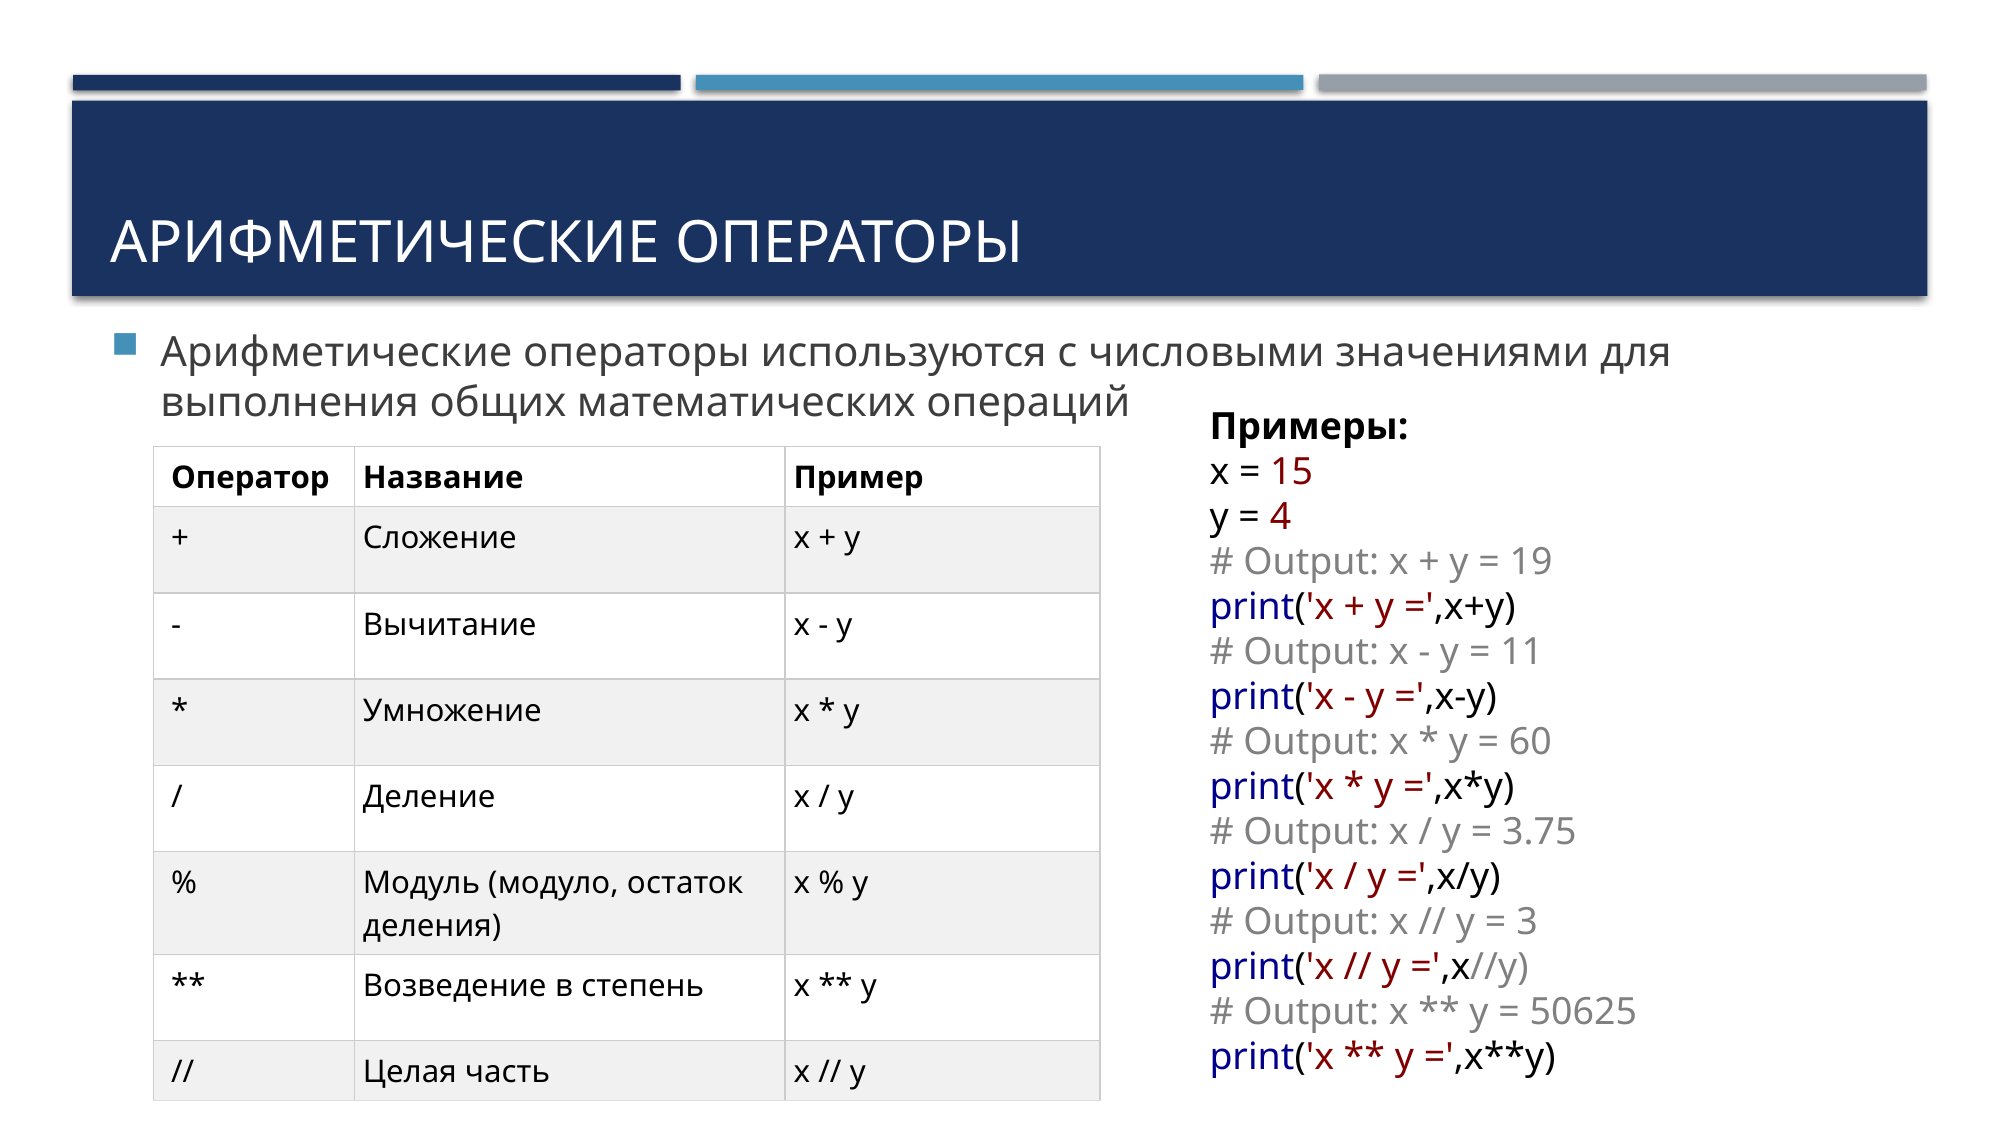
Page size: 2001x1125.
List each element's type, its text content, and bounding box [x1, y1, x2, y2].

table_cell Вычитание [355, 594, 784, 678]
table_header Оператор [154, 447, 354, 506]
table_cell Умножение [355, 680, 784, 765]
table_cell x ** y [786, 955, 1099, 1040]
table_cell Возведение в степень [355, 955, 784, 1040]
table_cell x * y [786, 680, 1099, 765]
title Арифметические операторы [95, 115, 1905, 282]
table_cell x // y [786, 1041, 1099, 1100]
table_header Пример [786, 447, 1099, 506]
table_cell Модуль (модуло, остаток деления) [355, 852, 784, 954]
table_cell * [154, 680, 354, 765]
table_cell Деление [355, 766, 784, 851]
table_cell Сложение [355, 507, 784, 592]
table_cell // [154, 1041, 354, 1100]
table_cell Целая часть [355, 1041, 784, 1100]
table_cell x - y [786, 594, 1099, 678]
table_cell x / y [786, 766, 1099, 851]
table_cell x % y [786, 852, 1099, 954]
table_cell x + y [786, 507, 1099, 592]
table_cell + [154, 507, 354, 592]
table_cell / [154, 766, 354, 851]
table_cell % [154, 852, 354, 954]
table_header Название [355, 447, 784, 506]
list Арифметические операторы используются с числовыми значениями для выполнения общих математических операций [95, 302, 1905, 448]
text_box Примеры: x = 15 y = 4 # Output: x + y = 19 print('x + y =',x+y) # Output: x - y = 11 print('x - y =',x-y) # Output: x * y = 60 print('x * y =',x*y) # Output: x / y = 3.75 print('x / y =',x/y) # Output: x // y = 3 print('x // y =',x//y) # Output: x ** y = 50625 print('x ** y =',x**y) [1194, 394, 1653, 1085]
table_cell - [154, 594, 354, 678]
table_cell ** [154, 955, 354, 1040]
